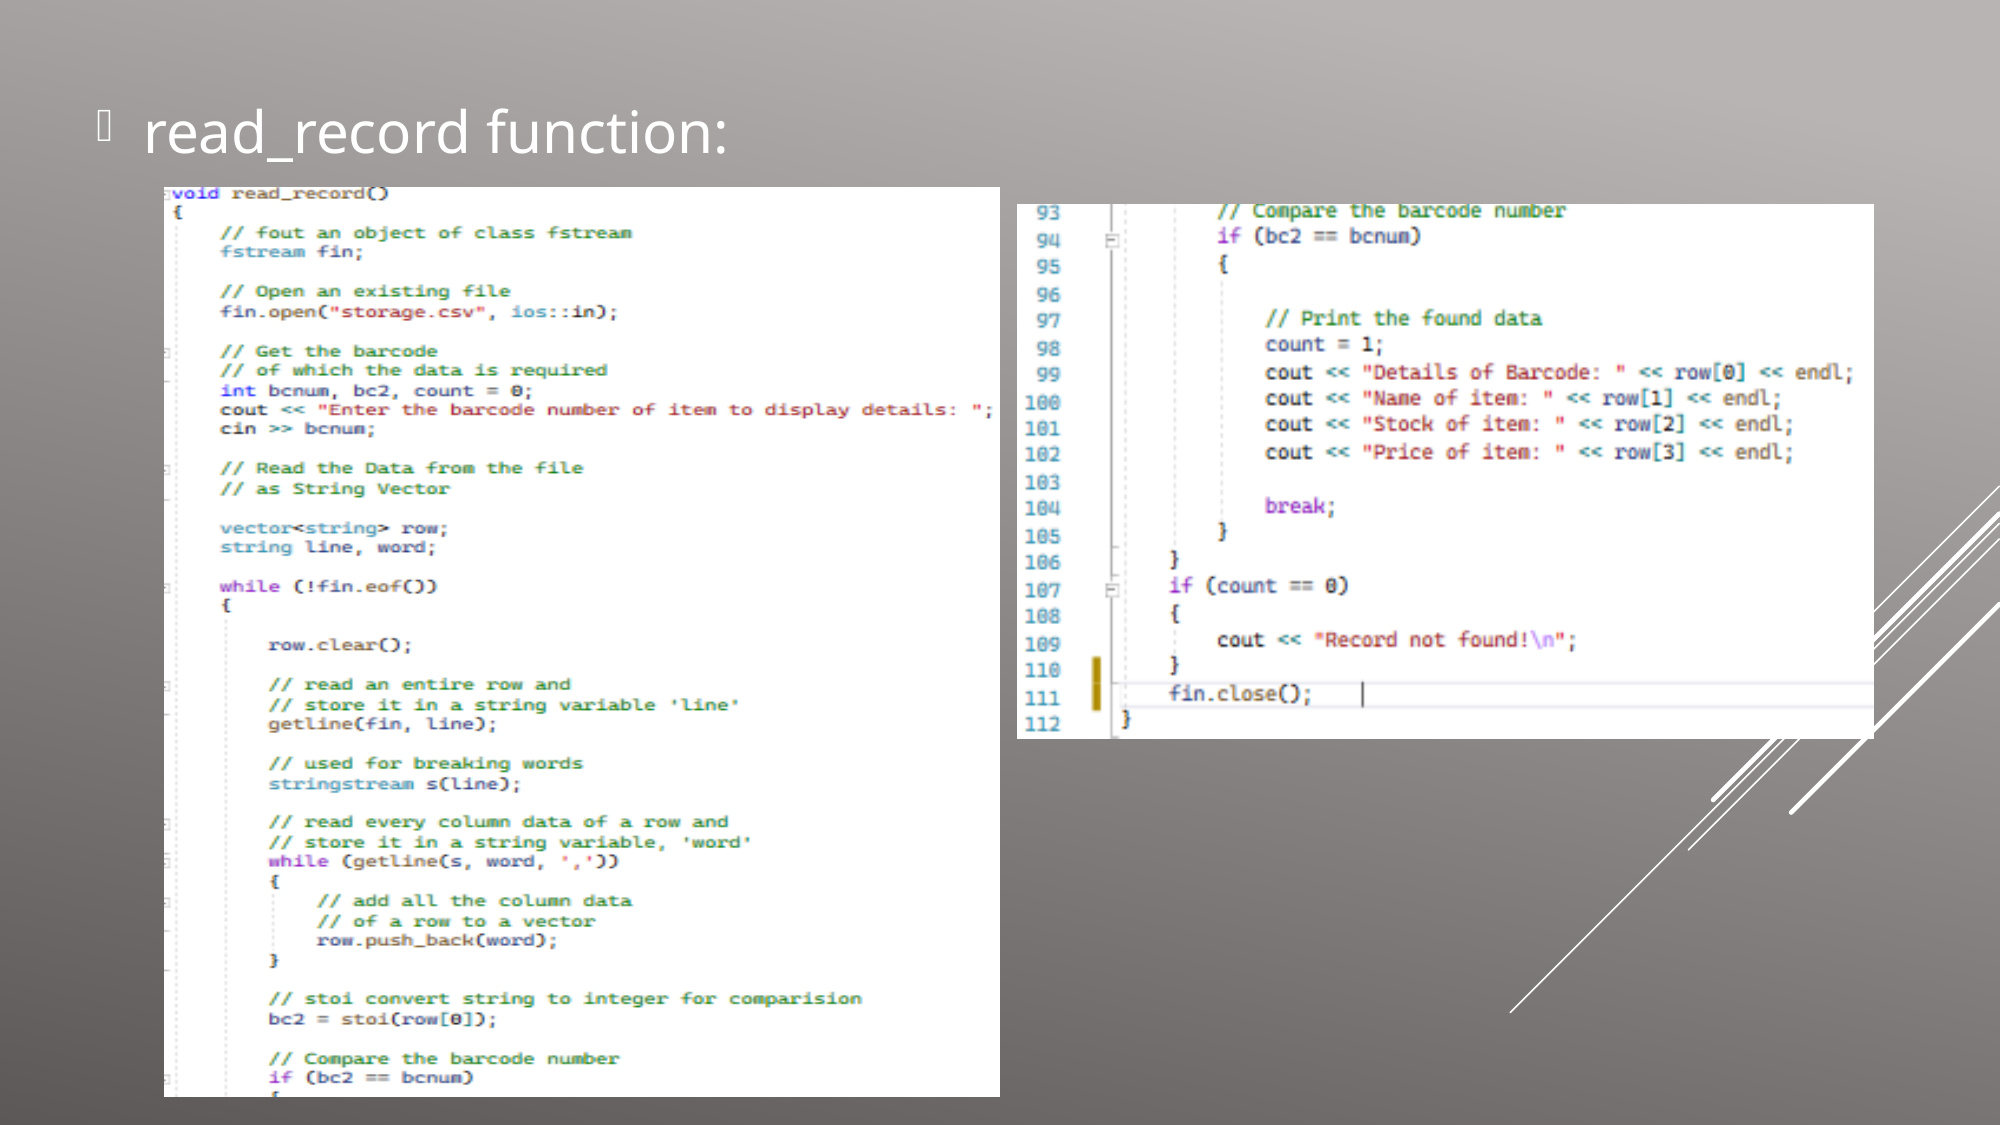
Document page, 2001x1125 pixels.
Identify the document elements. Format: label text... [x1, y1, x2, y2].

list read_record function: [81, 56, 848, 205]
picture [164, 186, 1001, 1097]
picture [1017, 203, 1874, 739]
